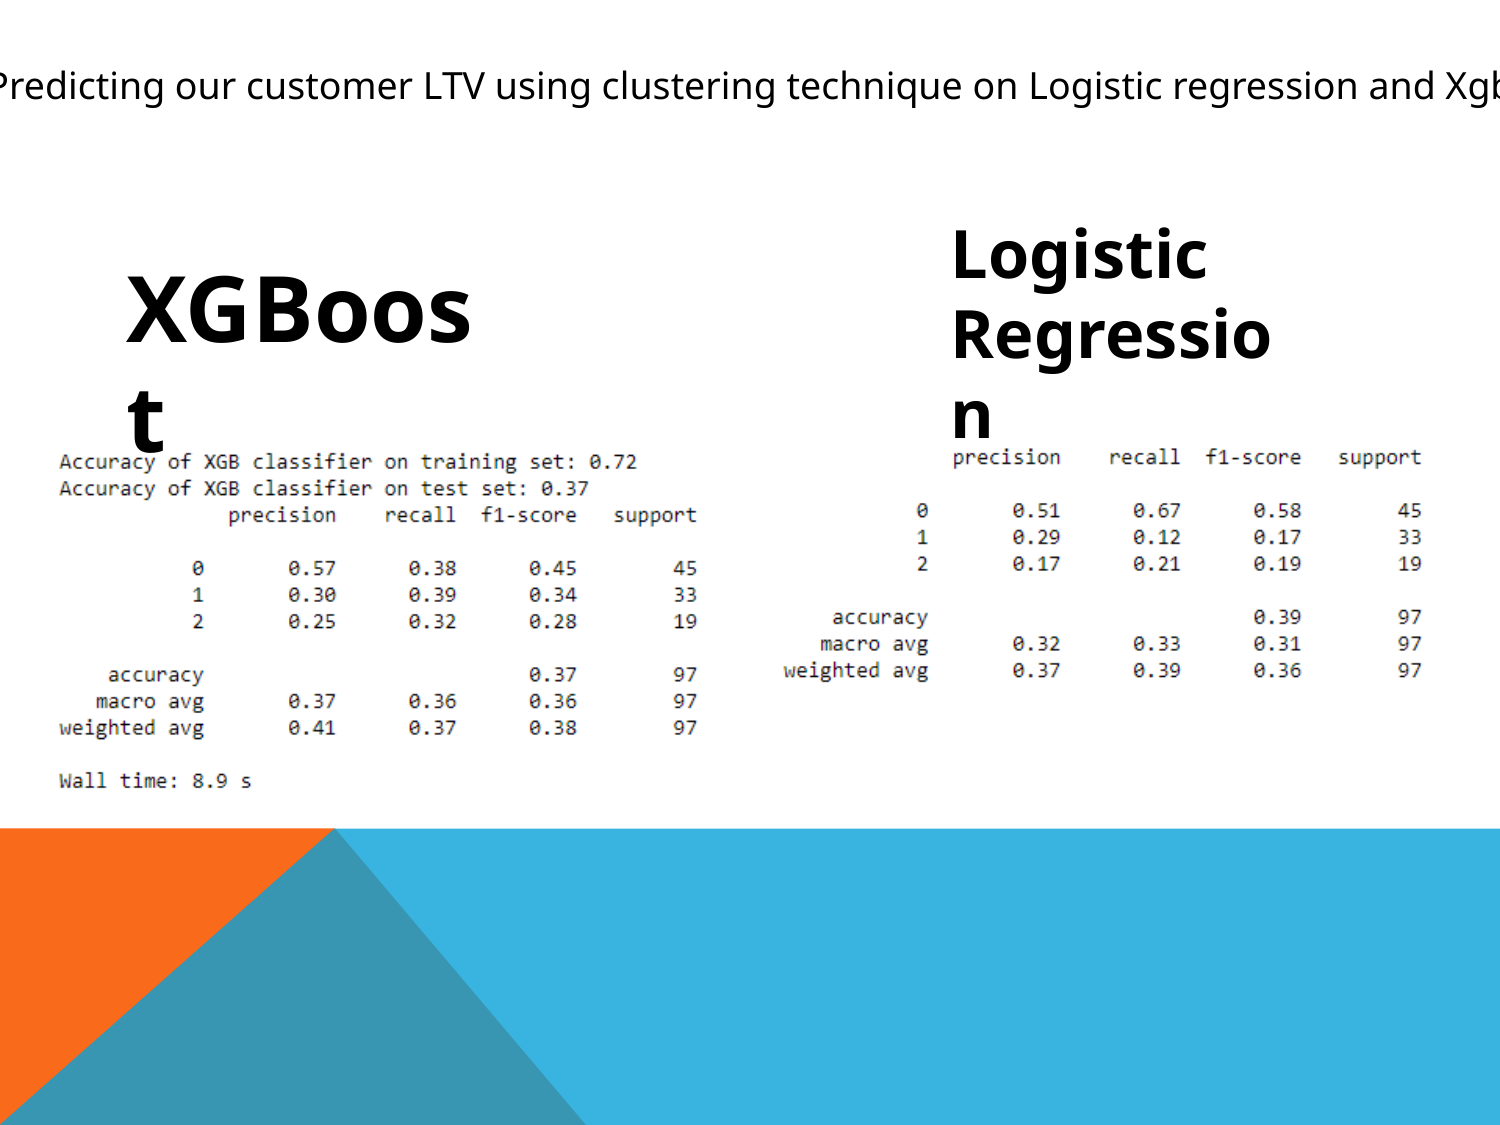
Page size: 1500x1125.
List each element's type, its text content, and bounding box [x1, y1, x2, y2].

picture [29, 444, 1500, 811]
text_box Predicting our customer LTV using clustering technique on Logistic regression and Xgboost [0, 54, 1500, 115]
text_box Logistic Regression [936, 204, 1314, 442]
text_box XGBoost [112, 243, 491, 442]
